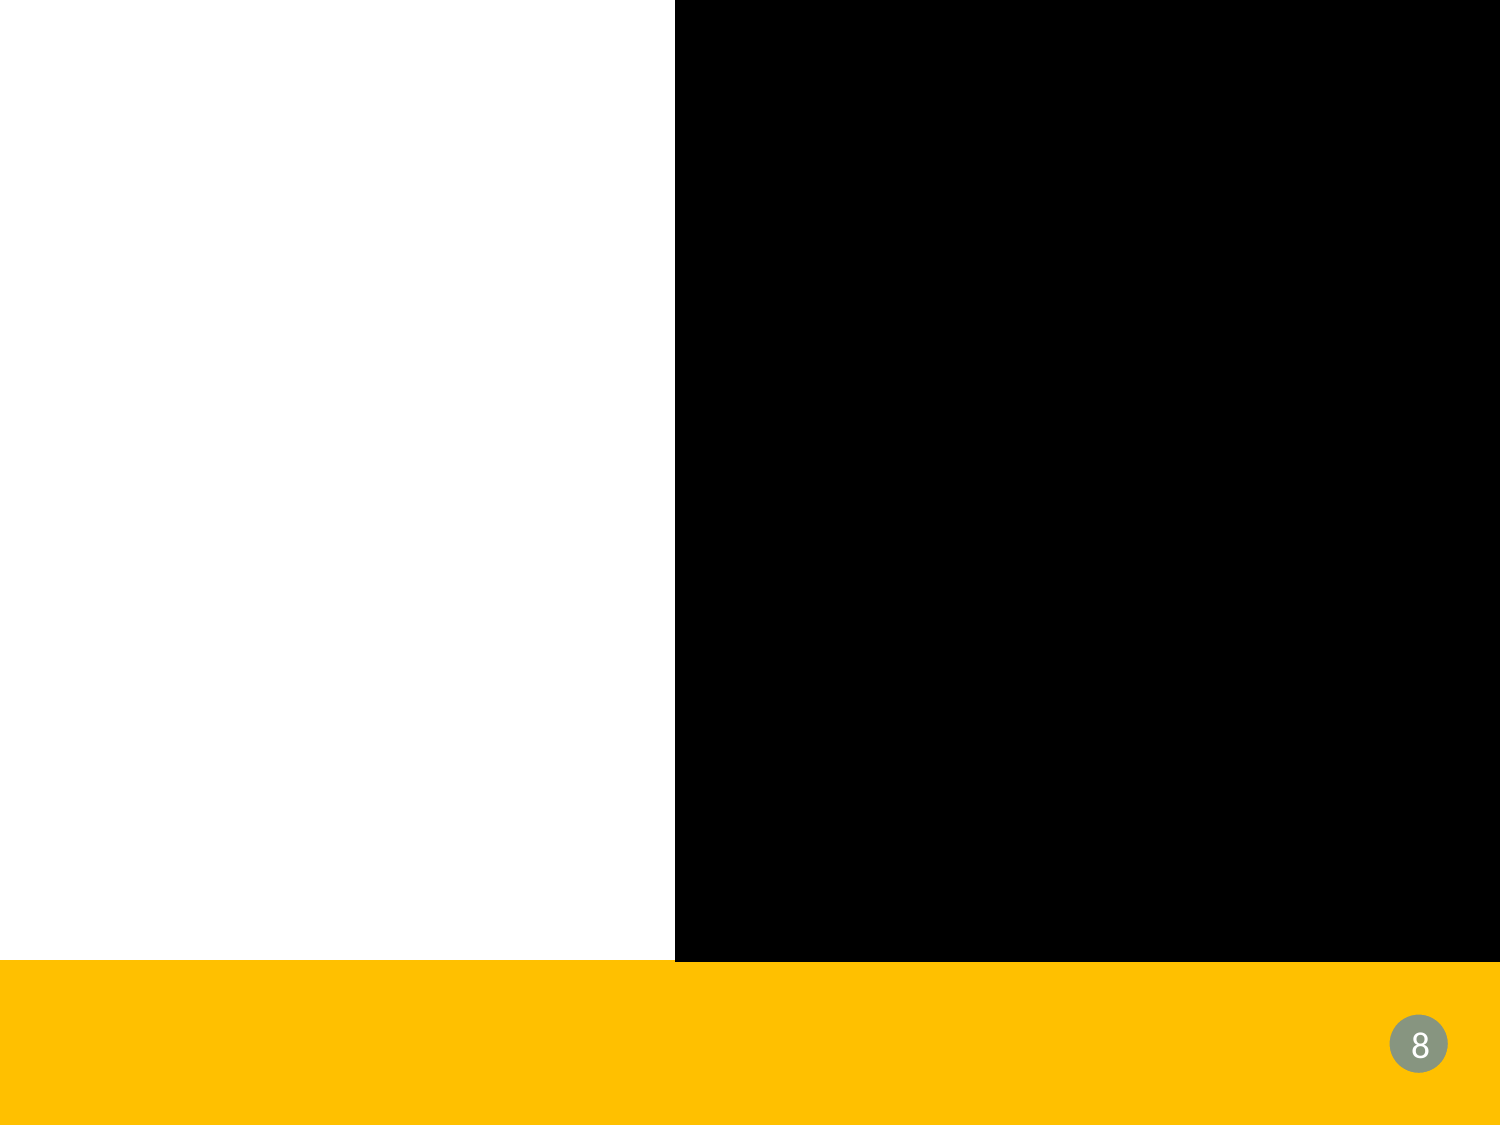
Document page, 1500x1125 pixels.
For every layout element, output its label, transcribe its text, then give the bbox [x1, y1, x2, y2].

text_box 8 [1385, 1010, 1453, 1078]
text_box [674, 0, 1500, 963]
text_box [0, 960, 1500, 1125]
